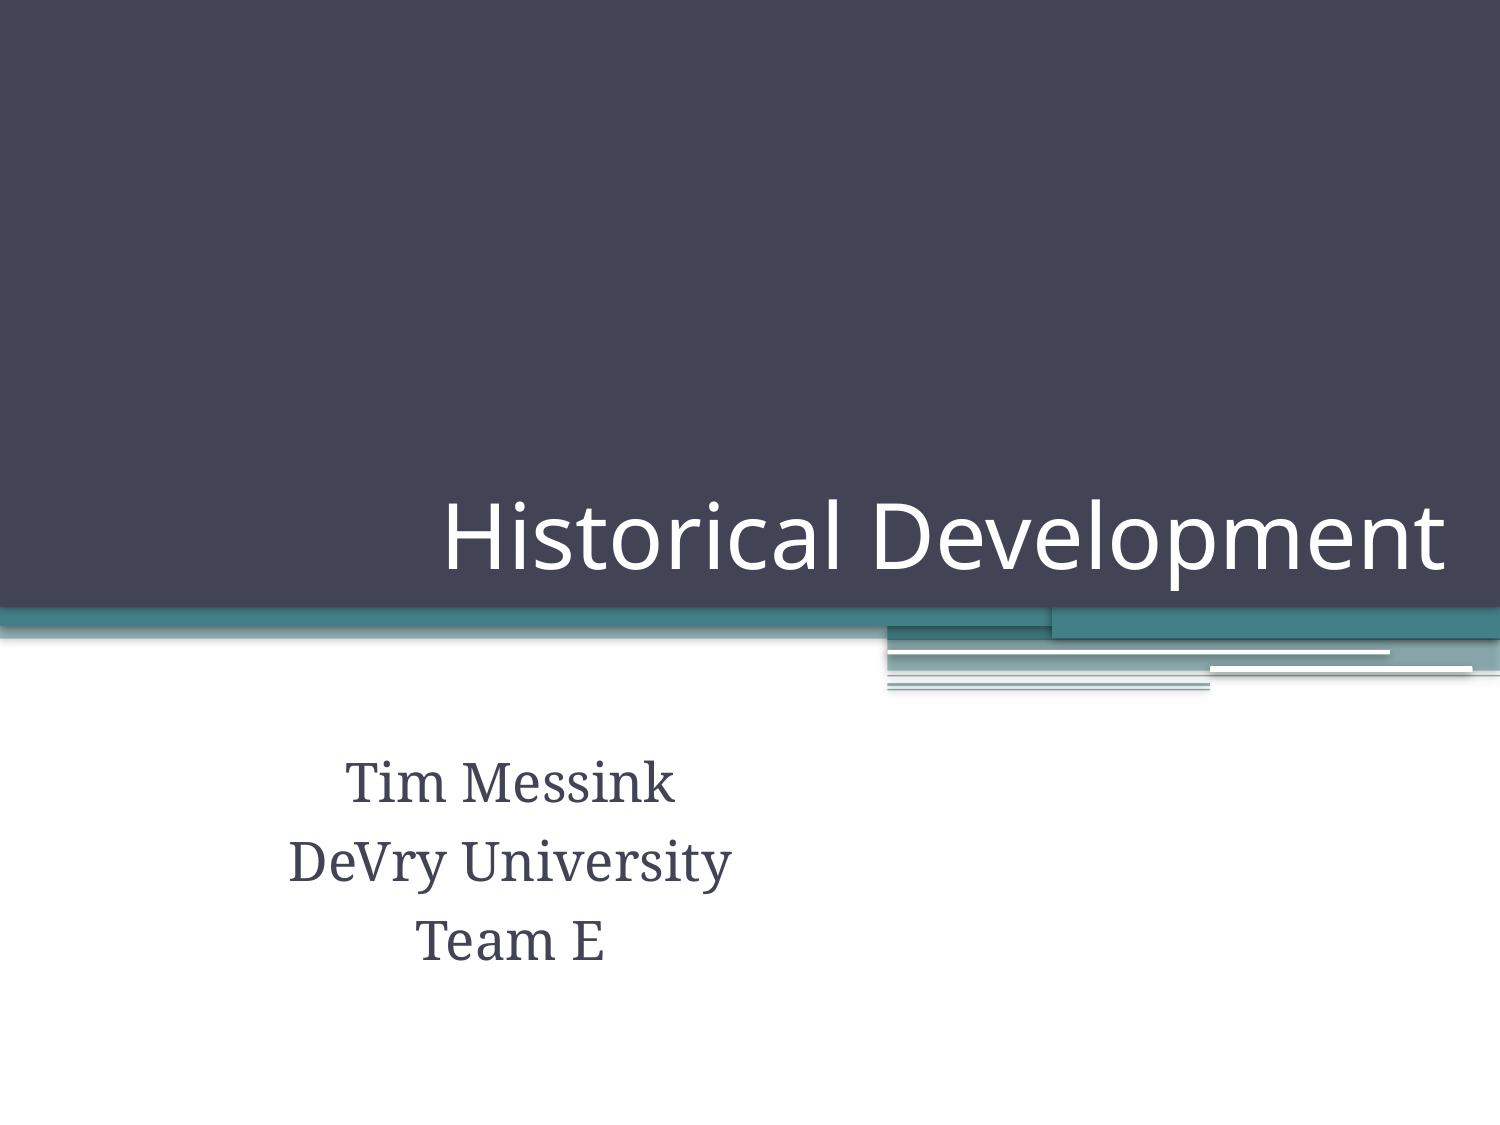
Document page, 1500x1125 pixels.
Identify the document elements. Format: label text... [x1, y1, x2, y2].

title Historical Development [75, 362, 1463, 604]
subtitle Tim Messink DeVry University Team E [99, 699, 913, 988]
